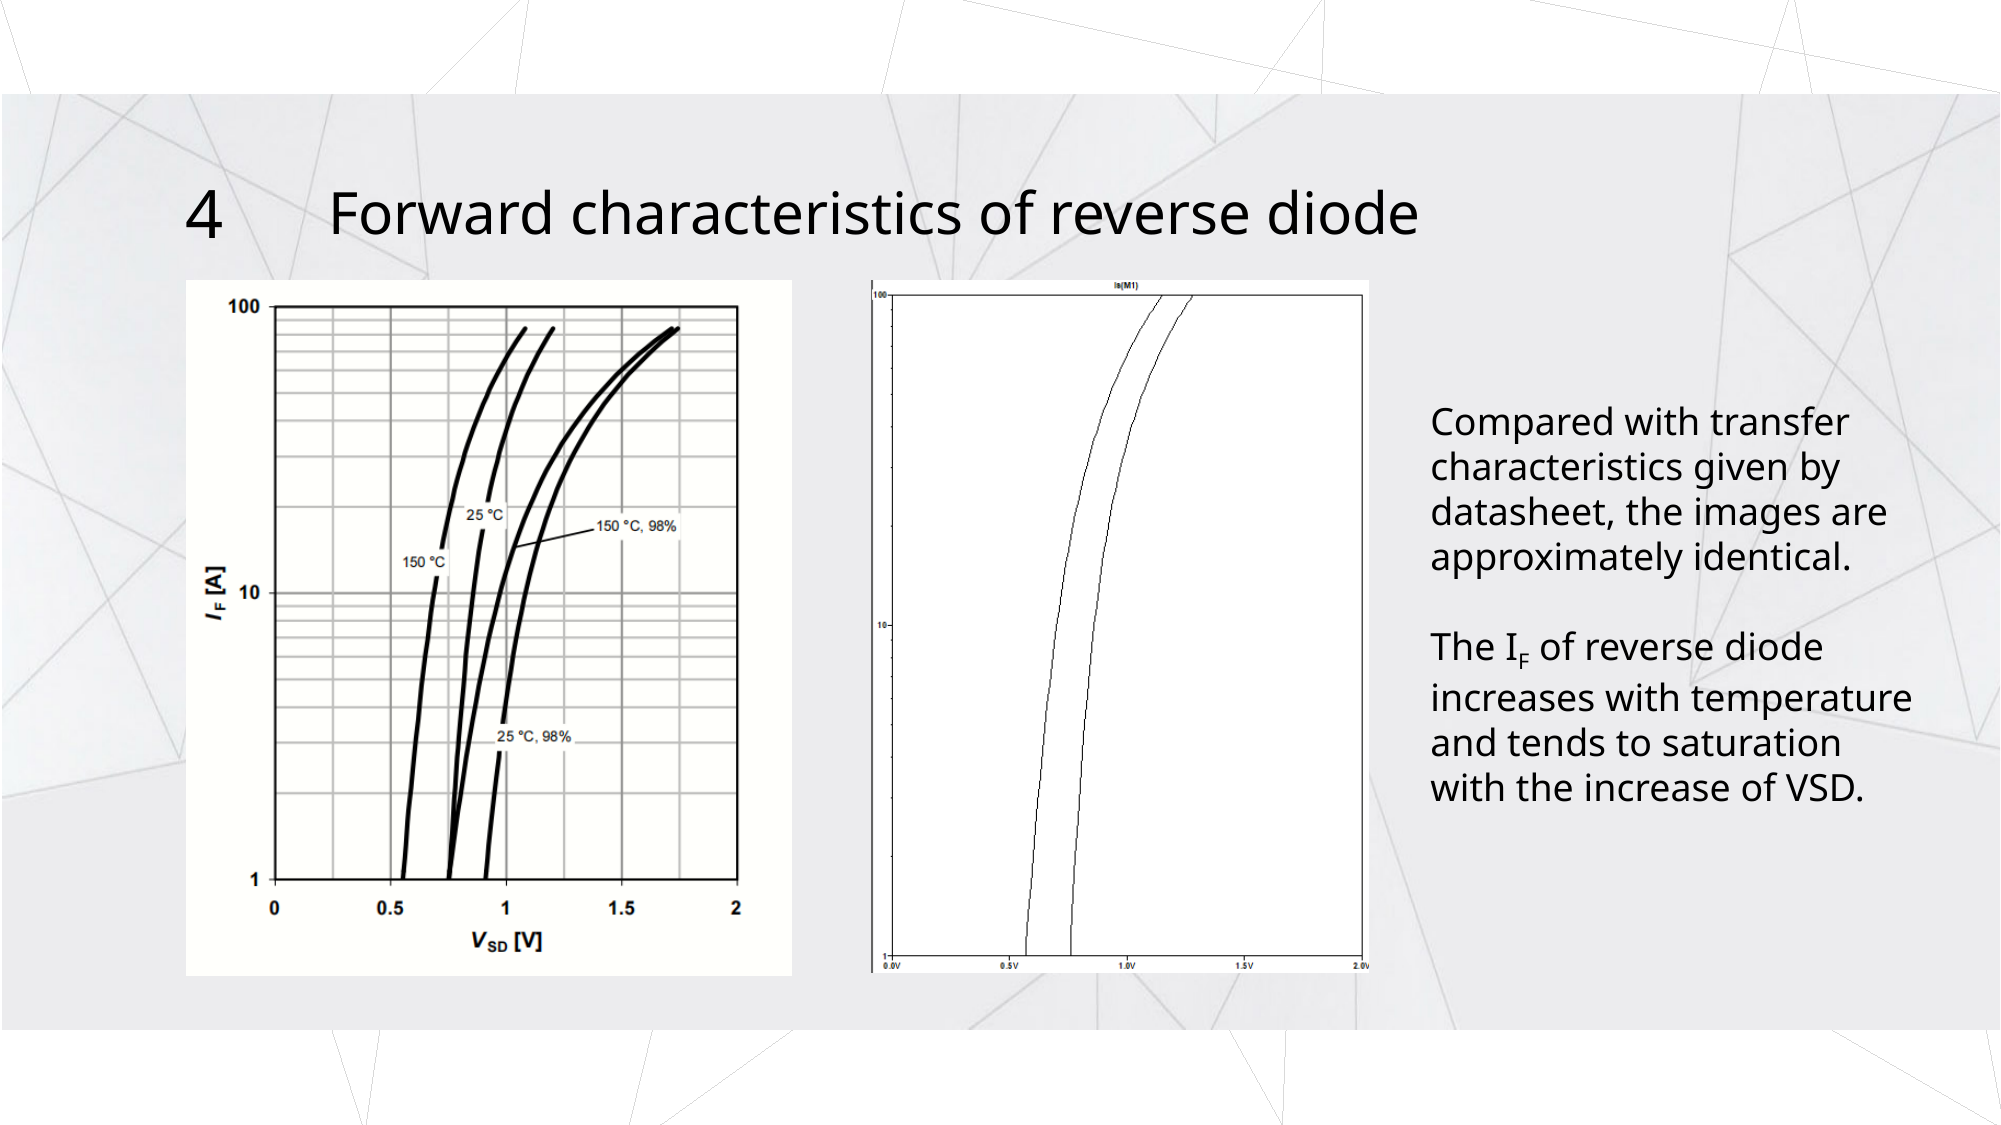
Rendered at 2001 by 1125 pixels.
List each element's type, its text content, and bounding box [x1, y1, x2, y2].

picture [2, 94, 2001, 1030]
text_box Compared with transfer characteristics given by datasheet, the images are approximately identical. The IF of reverse diode increases with temperature and tends to saturation with the increase of VSD. [1415, 390, 1935, 817]
text_box 4 [170, 164, 239, 259]
text_box Forward characteristics of reverse diode [313, 169, 1436, 254]
